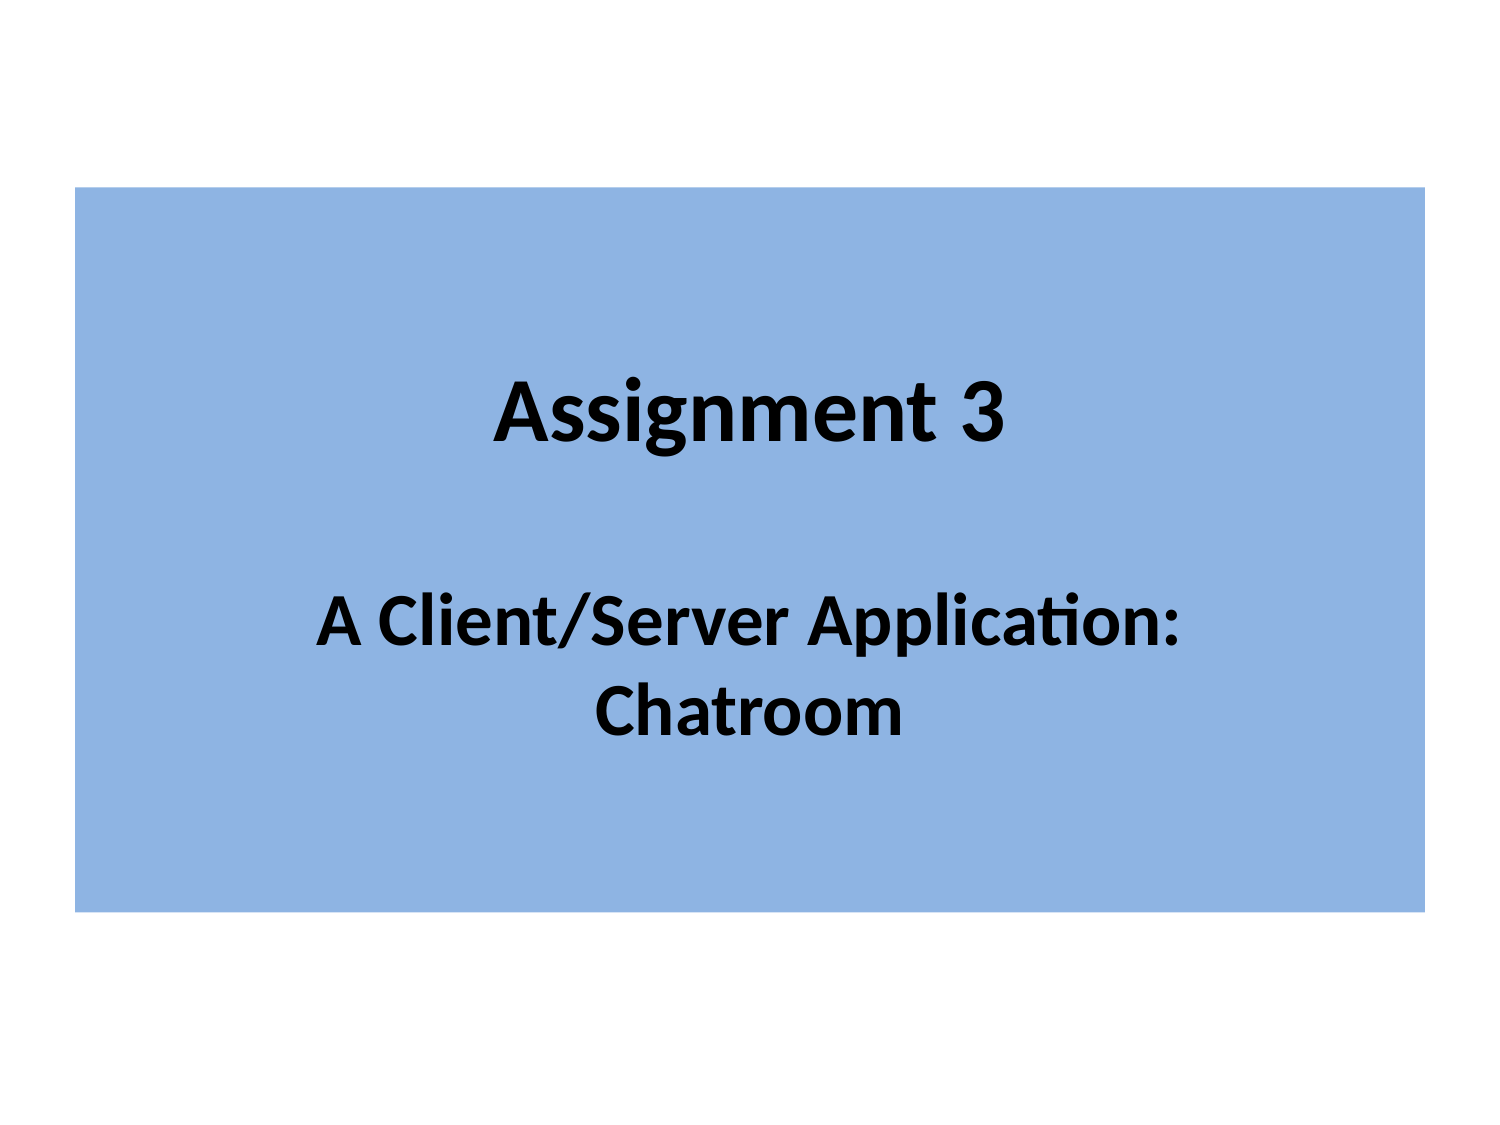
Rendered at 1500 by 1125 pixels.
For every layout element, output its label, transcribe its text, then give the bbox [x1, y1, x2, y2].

title Assignment 3 A Client/Server Application: Chatroom [75, 187, 1425, 913]
